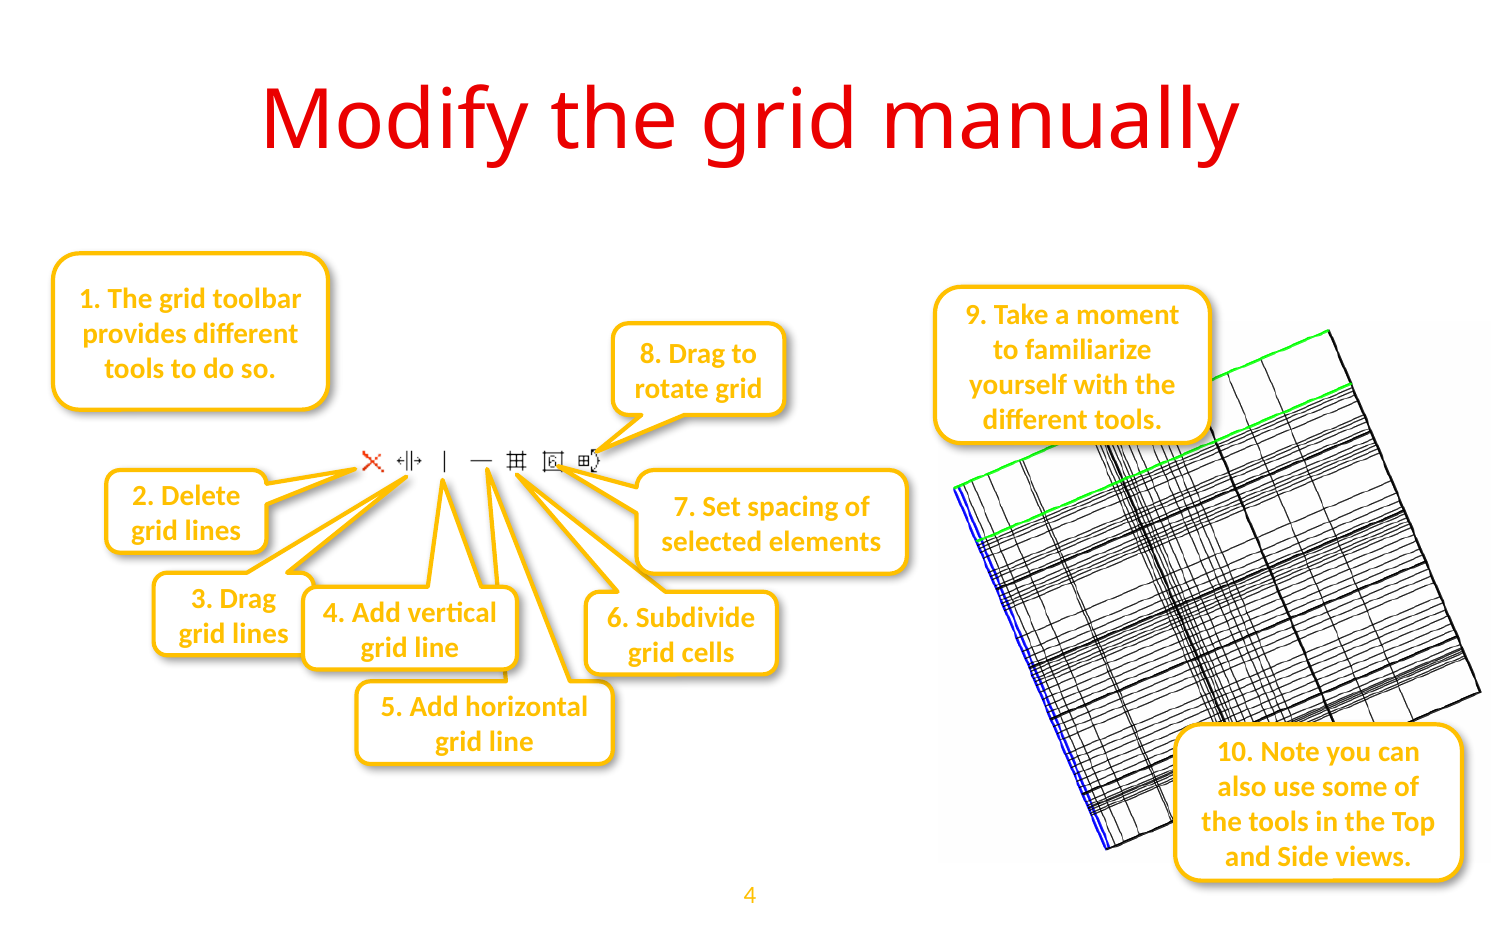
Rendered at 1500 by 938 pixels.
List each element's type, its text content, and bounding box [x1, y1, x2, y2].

slide_number 4 [575, 868, 925, 919]
text_box 2. Delete grid lines [104, 467, 345, 555]
text_box 6. Subdivide grid cells [534, 498, 779, 677]
text_box 4. Add vertical grid line [300, 498, 520, 672]
text_box 7. Set spacing of selected elements [607, 467, 909, 576]
text_box 3. Drag grid lines [151, 498, 384, 658]
text_box 10. Note you can also use some of the tools in the Top and Side views. [1178, 871, 1459, 883]
text_box 1. The grid toolbar provides different tools to do so. [50, 251, 331, 412]
text_box 5. Add horizontal grid line [354, 498, 615, 767]
picture [938, 320, 1492, 863]
text_box 8. Drag to rotate grid [606, 321, 787, 446]
text_box 9. Take a moment to familiarize yourself with the different tools. [932, 284, 1213, 419]
title Modify the grid manually [75, 37, 1425, 194]
picture [350, 442, 614, 491]
